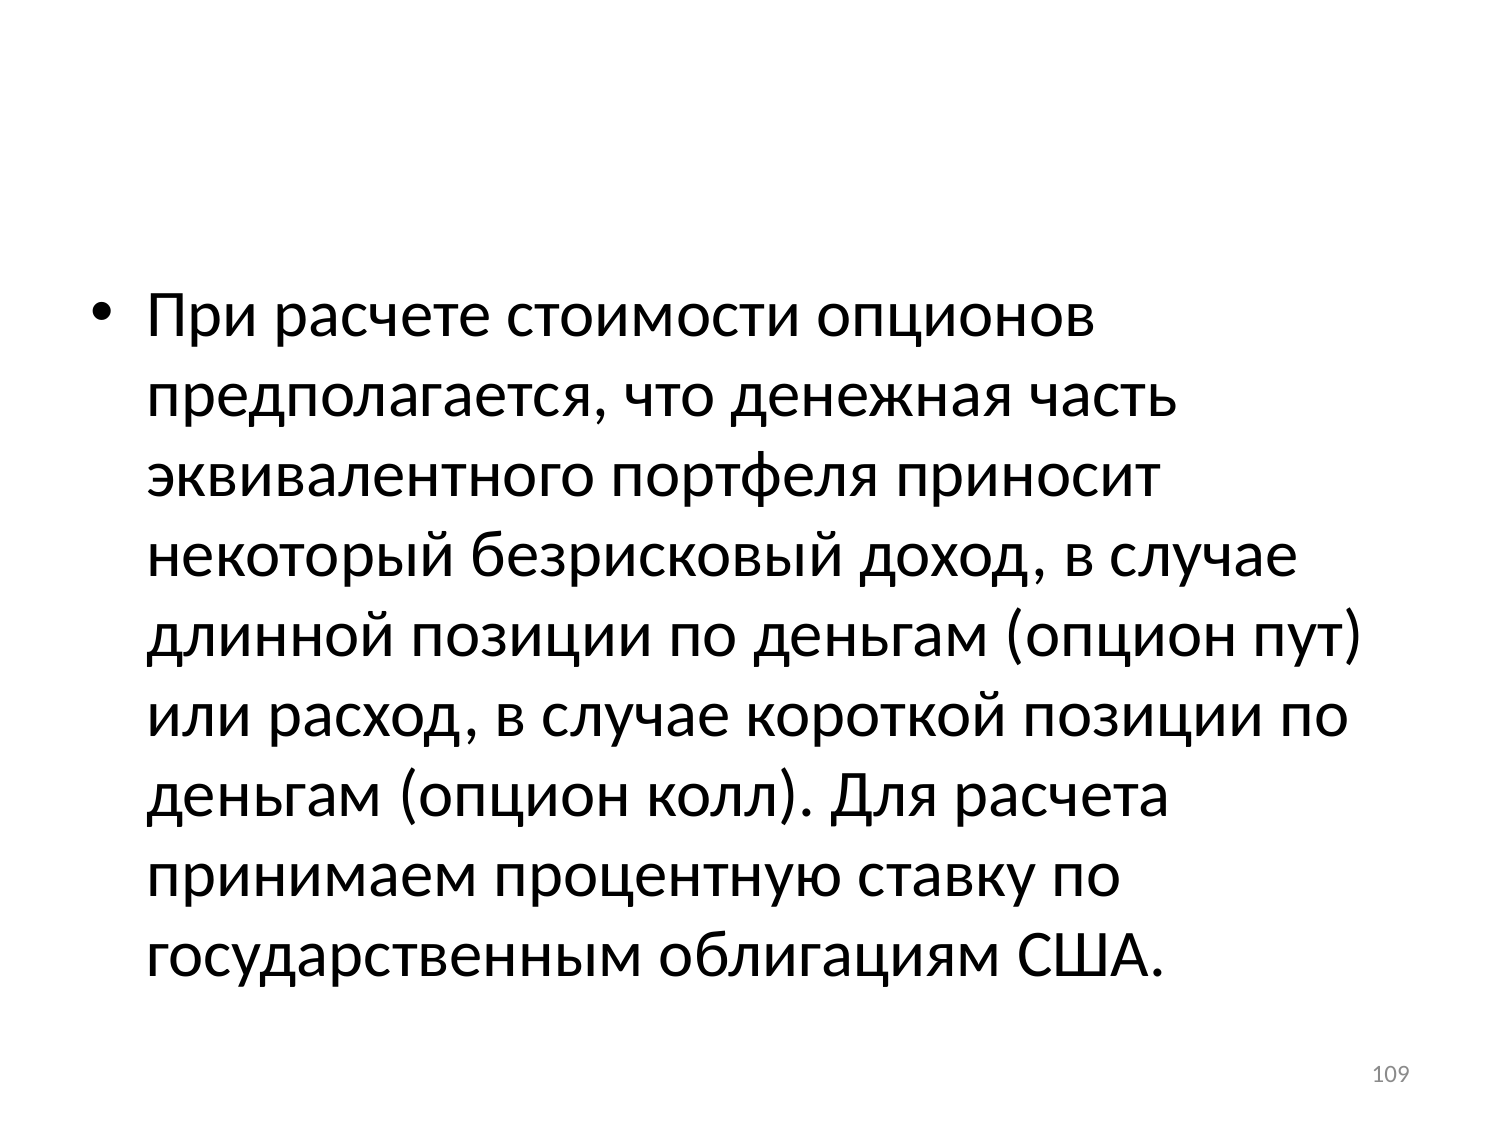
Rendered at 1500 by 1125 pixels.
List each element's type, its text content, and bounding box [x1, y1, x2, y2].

list При расчете стоимости опционов предполагается, что денежная часть эквивалентного портфеля приносит некоторый безрисковый доход, в случае длинной позиции по деньгам (опцион пут) или расход, в случае короткой позиции по деньгам (опцион колл). Для расчета принимаем процентную ставку по государственным облигациям США. [75, 262, 1425, 1005]
slide_number 109 [1074, 1042, 1425, 1103]
